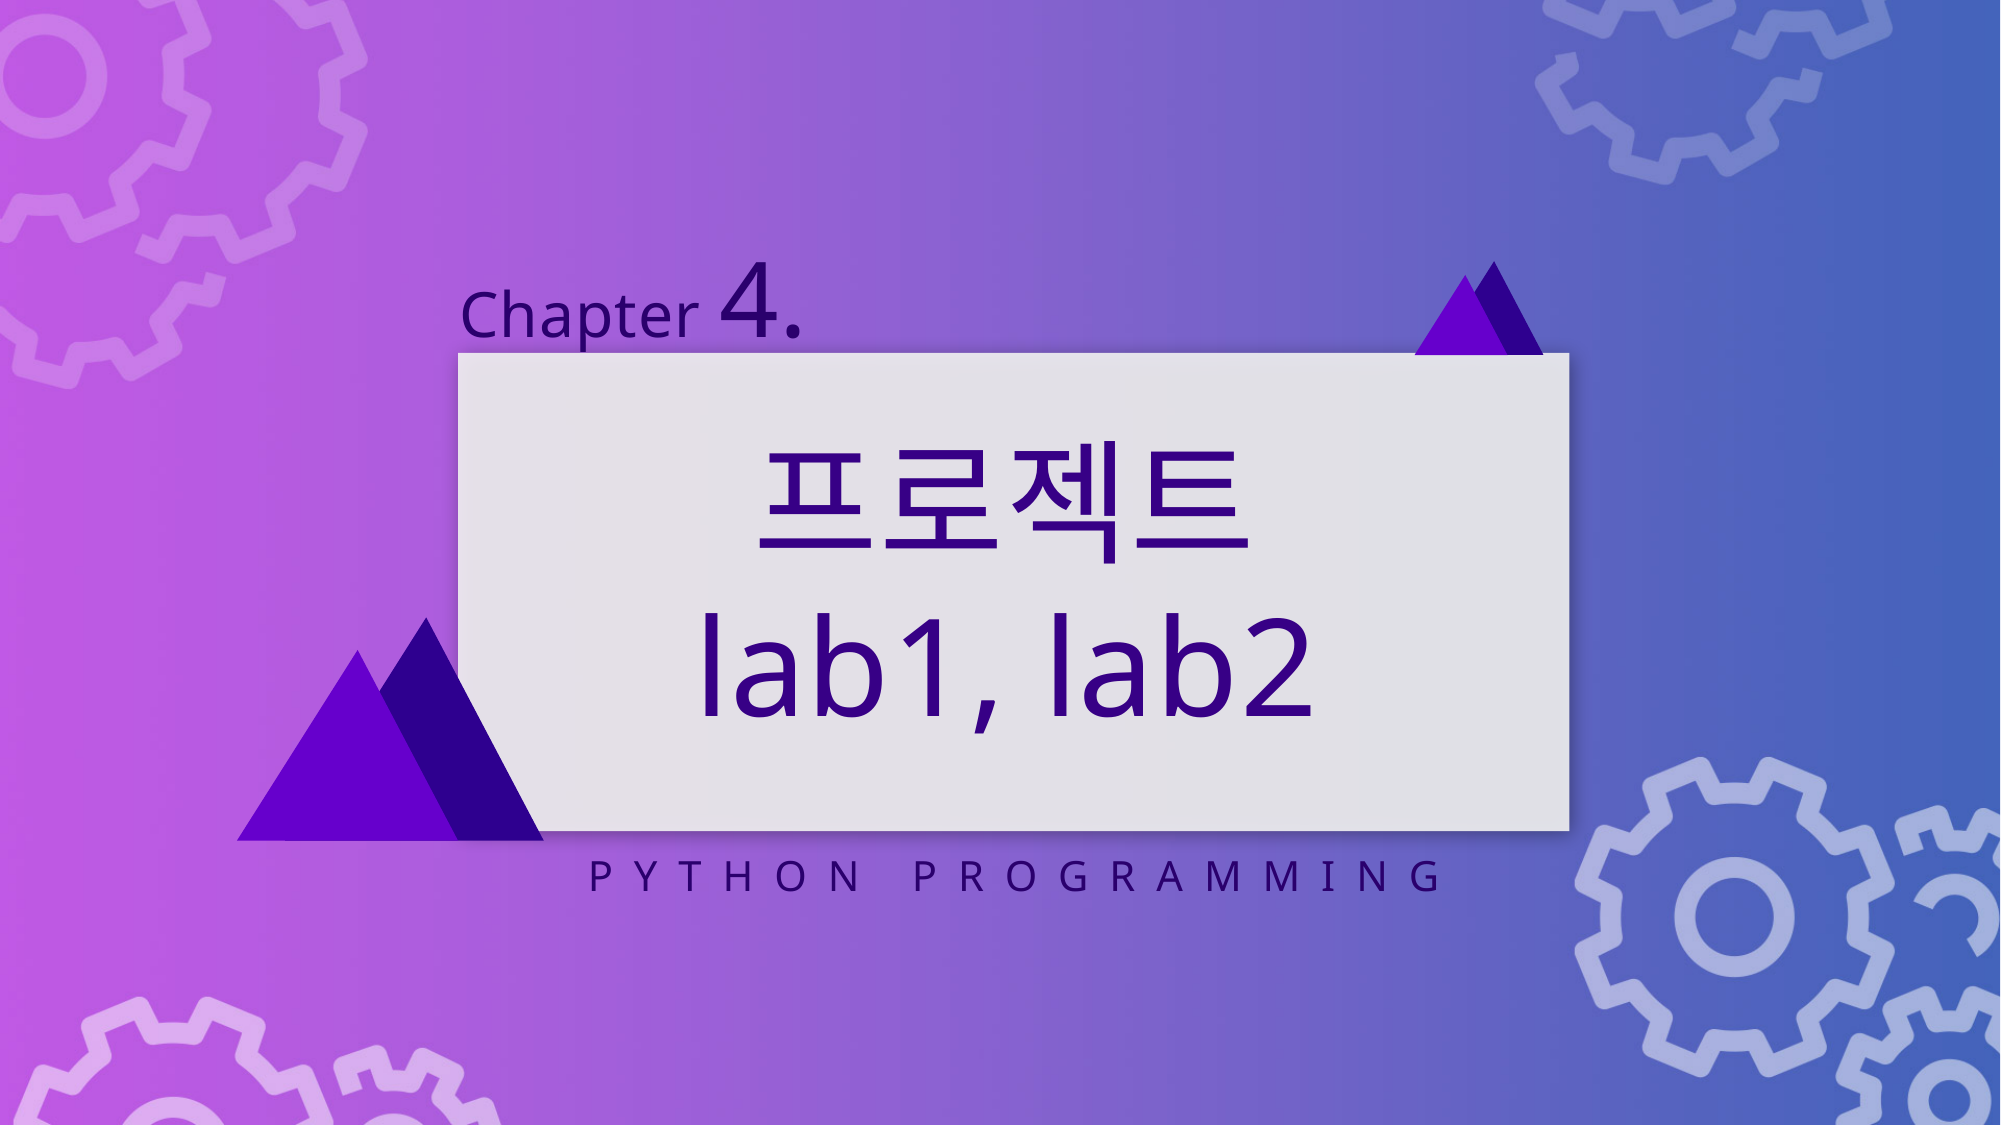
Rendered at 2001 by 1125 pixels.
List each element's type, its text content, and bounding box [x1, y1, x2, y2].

picture [0, 0, 2001, 1125]
text_box 프로젝트 lab1, lab2 [512, 418, 1537, 744]
text_box Chapter 4. [444, 226, 823, 366]
